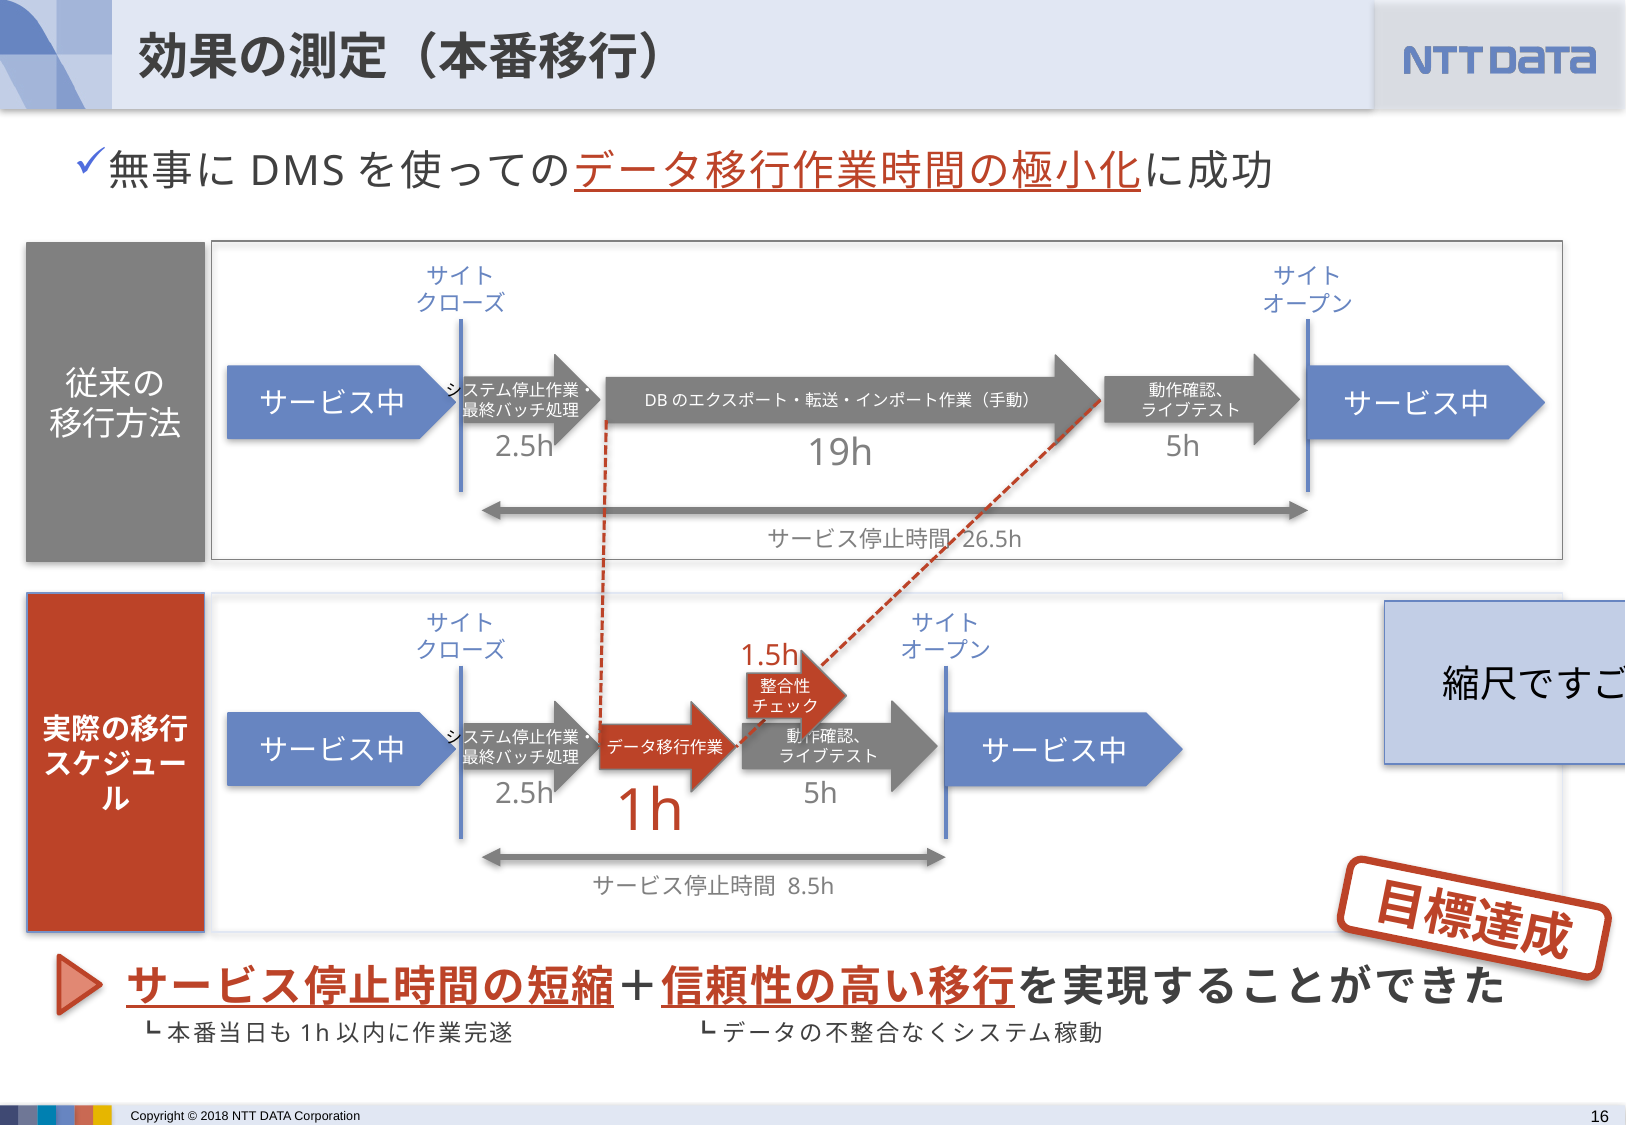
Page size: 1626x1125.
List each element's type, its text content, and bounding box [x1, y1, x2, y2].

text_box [26, 240, 1564, 933]
text_box 縮尺ですごい感を出す [1568, 600, 1625, 765]
title 効果の測定（本番移行） [111, 0, 1363, 109]
text_box サービス停止時間の短縮＋信頼性の高い移行を実現することができた [109, 944, 1587, 1025]
text_box 目標達成 [1403, 899, 1609, 978]
picture [1404, 46, 1596, 74]
picture [0, 0, 111, 109]
text_box ┗データの不整合なくシステム稼動 [676, 1008, 1161, 1073]
text_box ┗本番当日も1h以内に作業完遂 [121, 1008, 605, 1073]
text_box 無事にDMSを使ってのデータ移行作業時間の極小化に成功 [57, 135, 1447, 204]
text_box [58, 955, 102, 1015]
